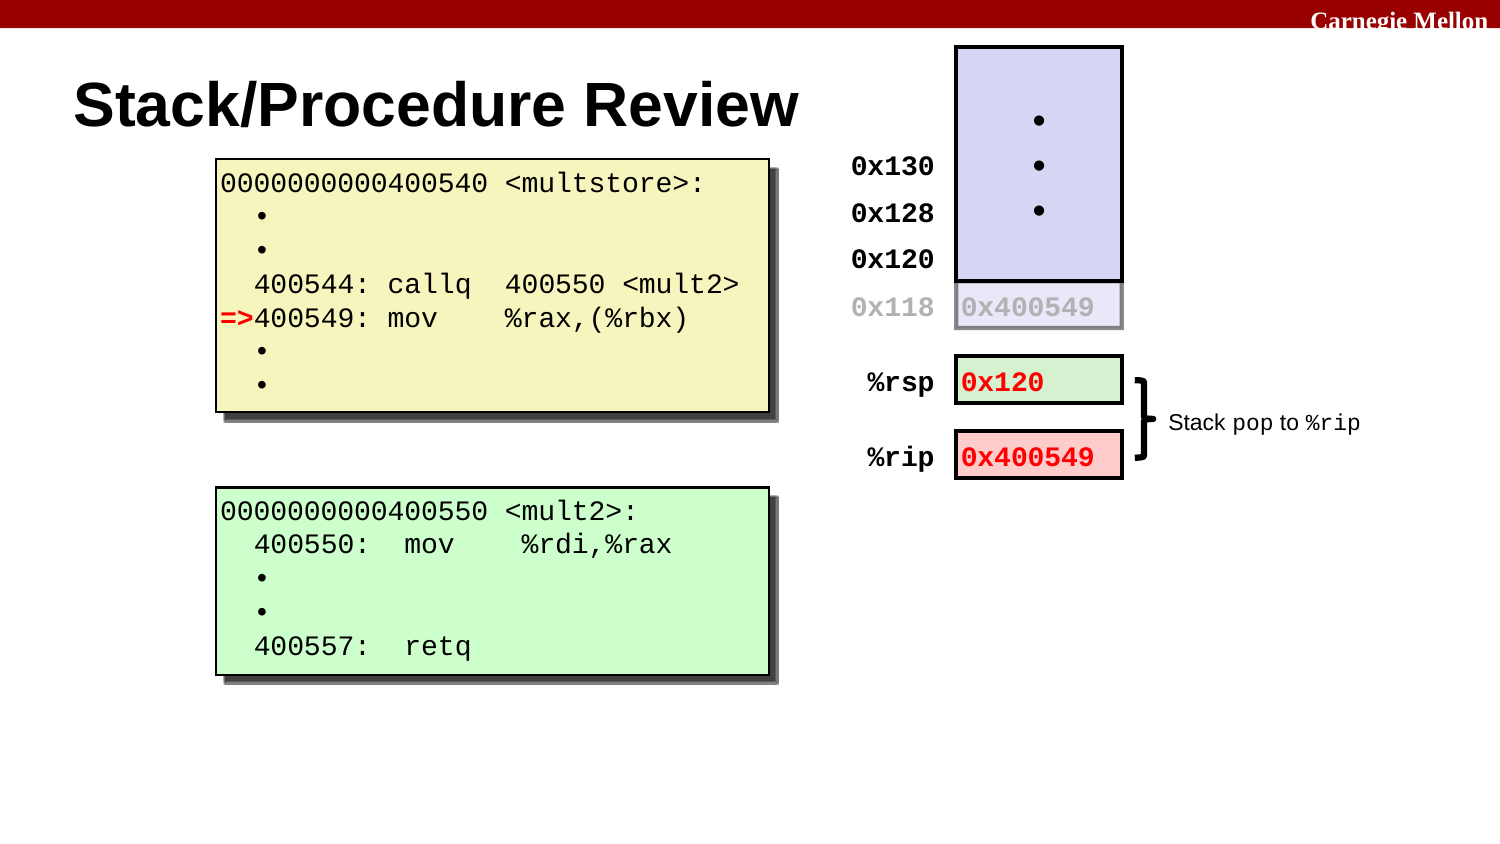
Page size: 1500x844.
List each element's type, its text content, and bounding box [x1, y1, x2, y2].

text_box Stack pop to %rip [1153, 400, 1467, 444]
text_box 0x400549 [956, 282, 1122, 329]
text_box 0000000000400540 <multstore>: • • 400544: callq 400550 <mult2> =>400549: mov %rax,(%rbx) • • [215, 159, 769, 413]
text_box 0x400549 [956, 431, 1122, 479]
text_box 0000000000400550 <mult2>: 400550: mov %rdi,%rax • • 400557: retq [215, 487, 769, 675]
text_box 0x120 [956, 356, 1122, 404]
text_box • • • [956, 46, 1122, 54]
text_box • • • [956, 149, 1122, 282]
text_box [1134, 380, 1153, 458]
title Stack/Procedure Review [58, 54, 1304, 149]
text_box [843, 140, 940, 479]
